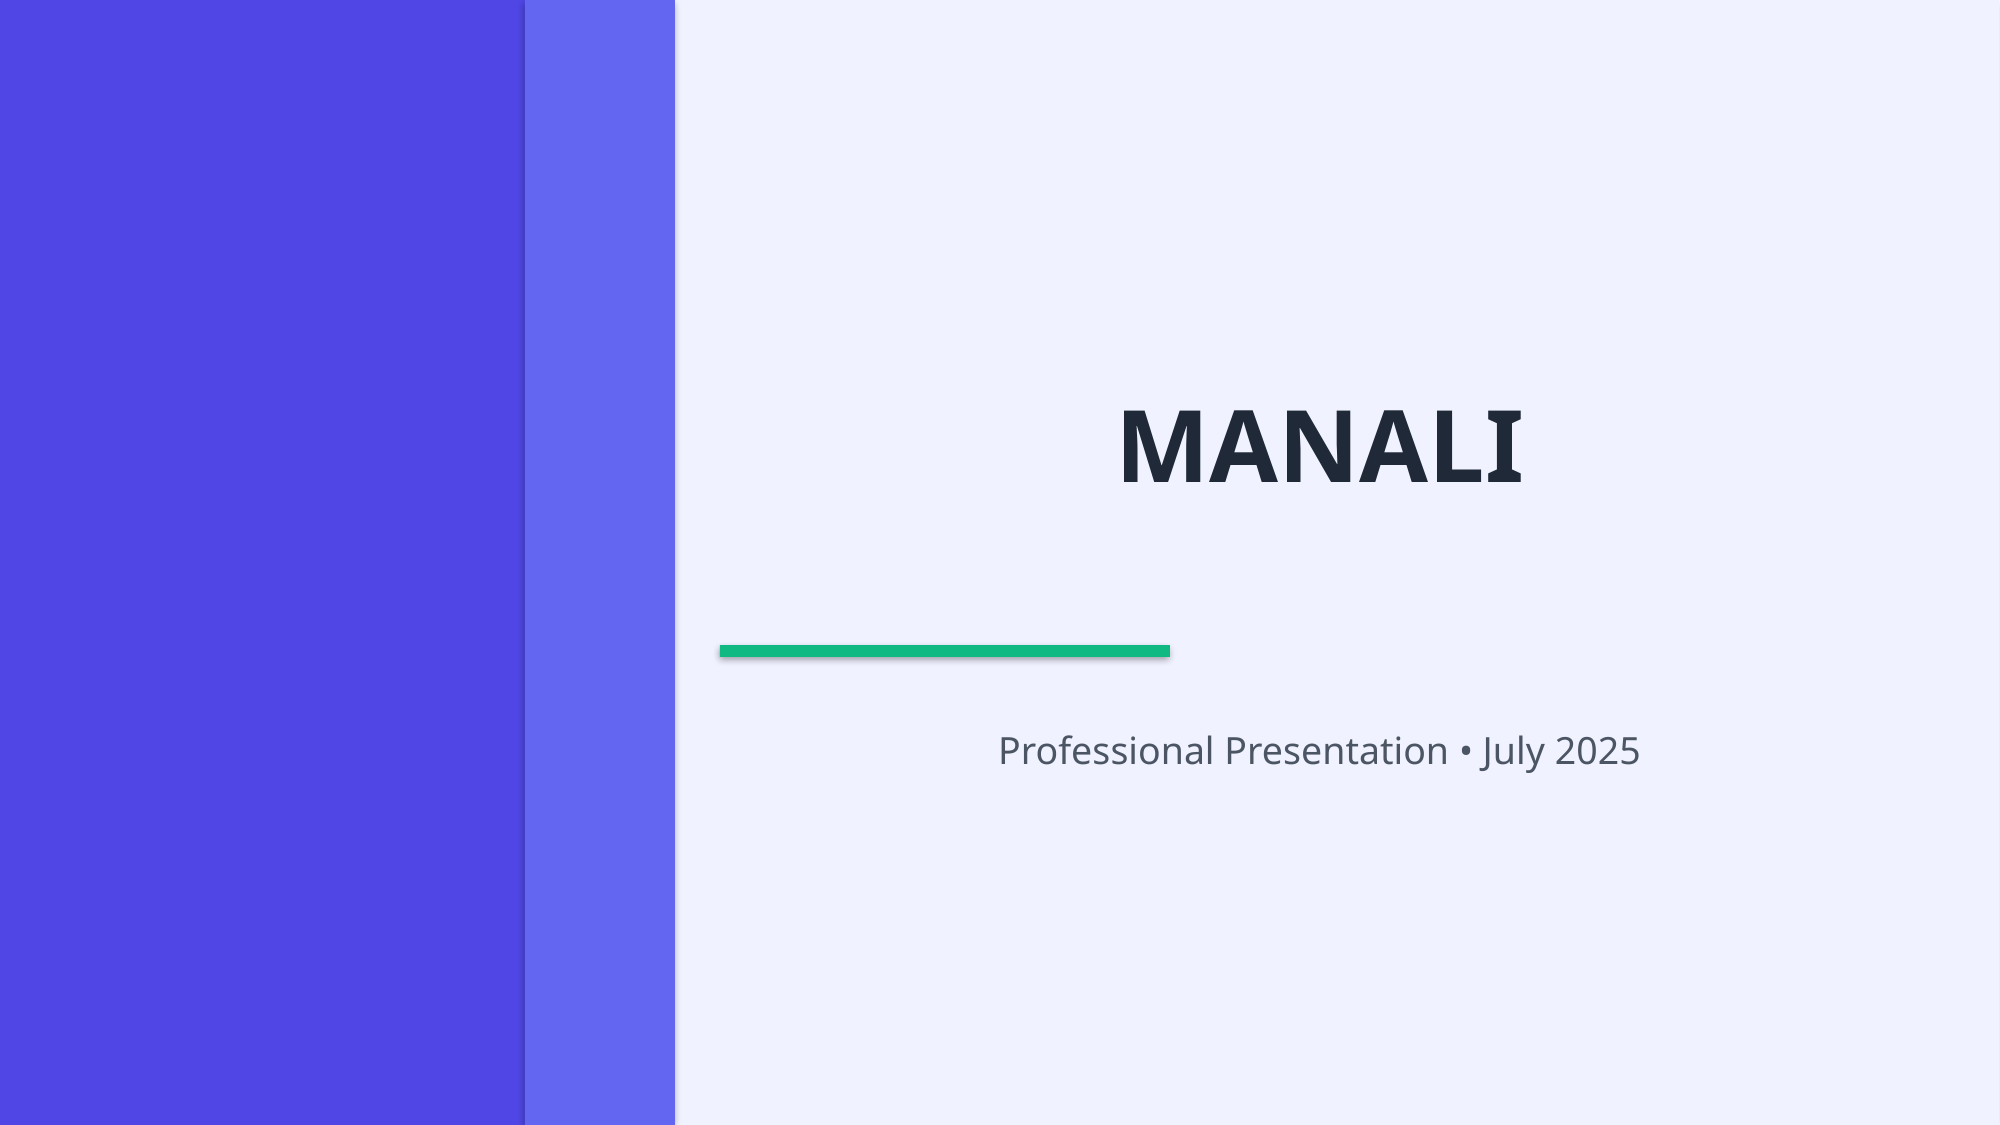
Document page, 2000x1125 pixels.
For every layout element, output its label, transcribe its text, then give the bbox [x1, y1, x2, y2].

text_box [0, 0, 522, 1125]
text_box [719, 644, 1171, 658]
text_box [676, 0, 2000, 1125]
text_box MANALI [1100, 375, 1540, 510]
text_box [524, 0, 676, 1125]
text_box Professional Presentation • July 2025 [983, 719, 1657, 780]
